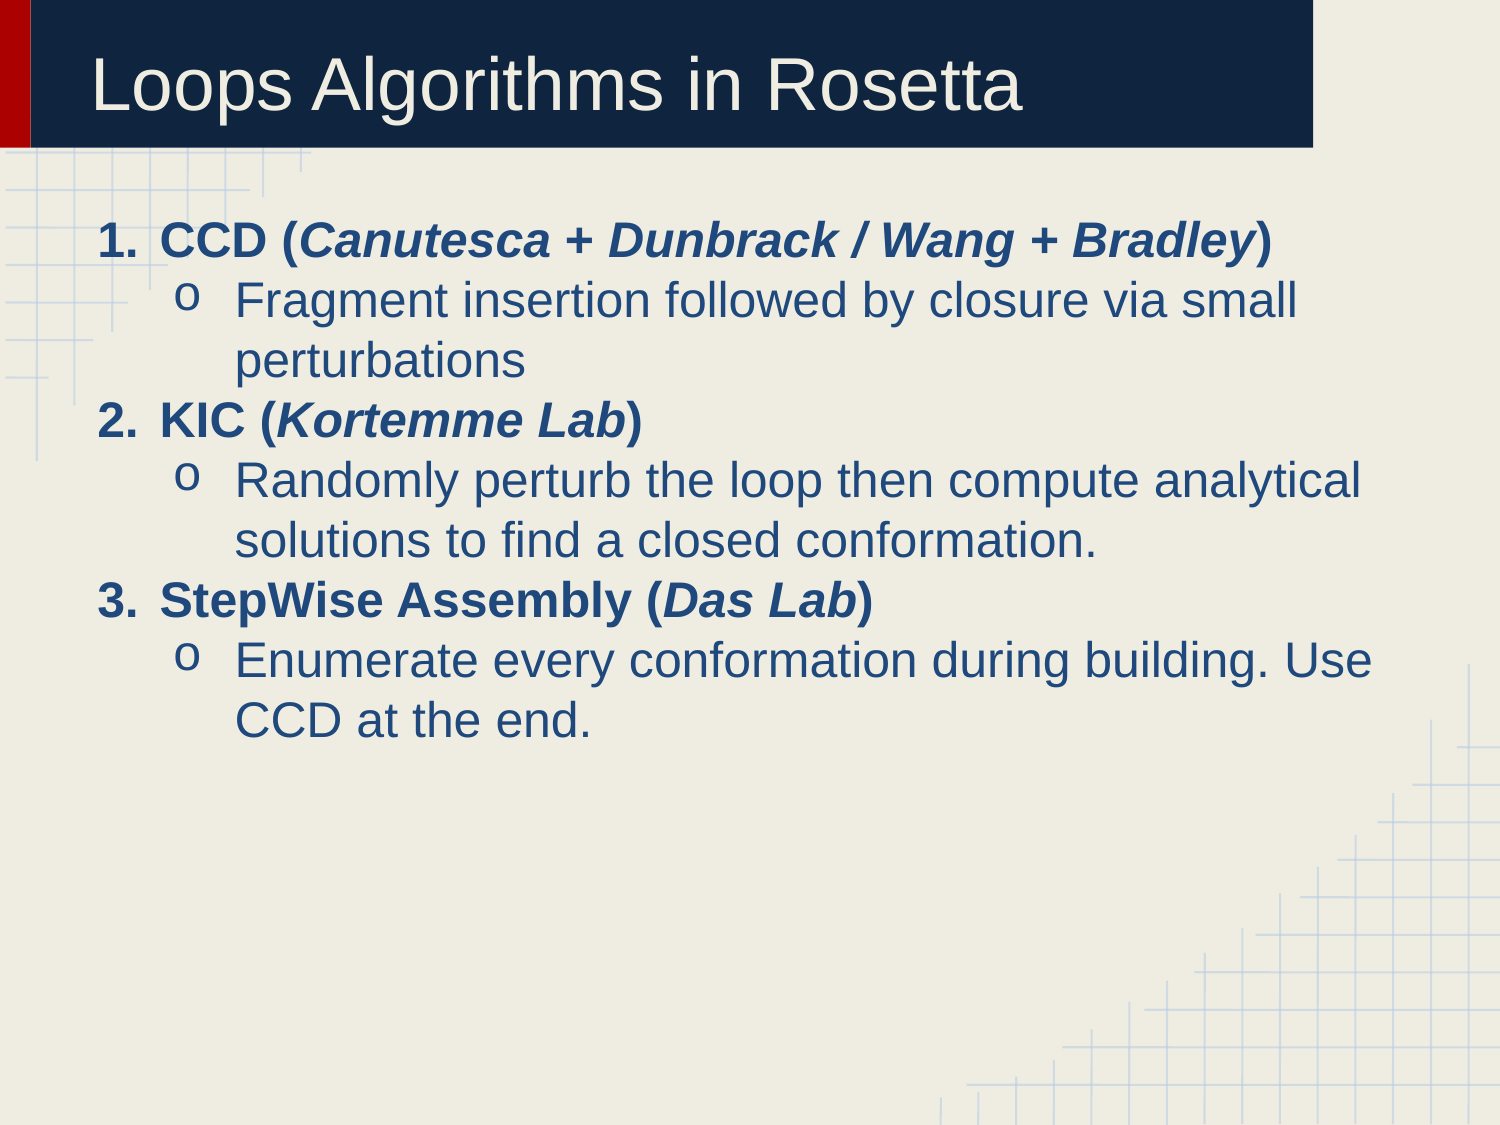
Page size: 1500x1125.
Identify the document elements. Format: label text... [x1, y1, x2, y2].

list CCD (Canutesca + Dunbrack / Wang + Bradley) Fragment insertion followed by closure via small perturbations KIC (Kortemme Lab) Randomly perturb the loop then compute analytical solutions to find a closed conformation. StepWise Assembly (Das Lab) Enumerate every conformation during building. Use CCD at the end. [69, 147, 1431, 978]
title Loops Algorithms in Rosetta [75, 22, 1276, 141]
